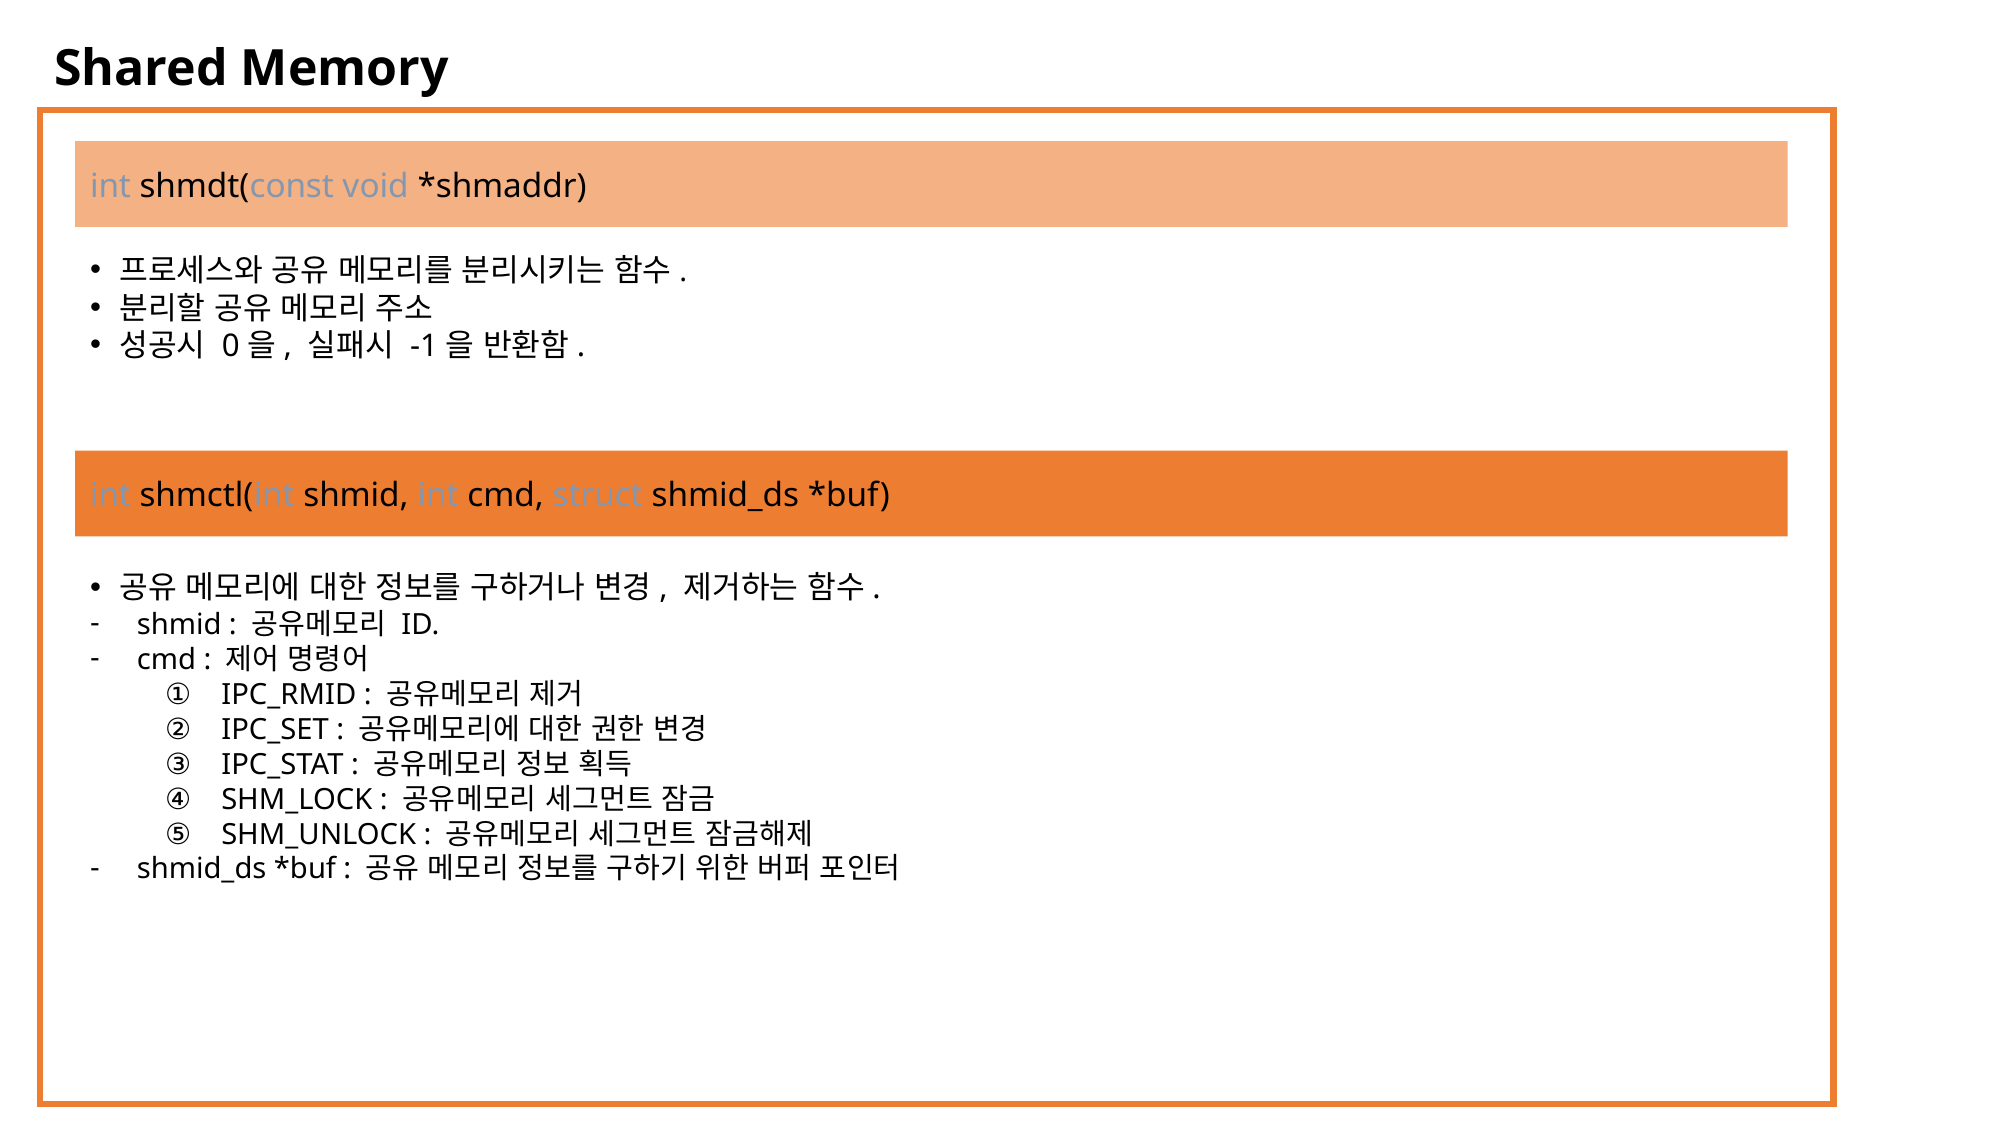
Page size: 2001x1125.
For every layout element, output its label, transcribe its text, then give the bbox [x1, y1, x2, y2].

text_box Shared Memory [39, 28, 847, 103]
text_box [39, 109, 1835, 1105]
